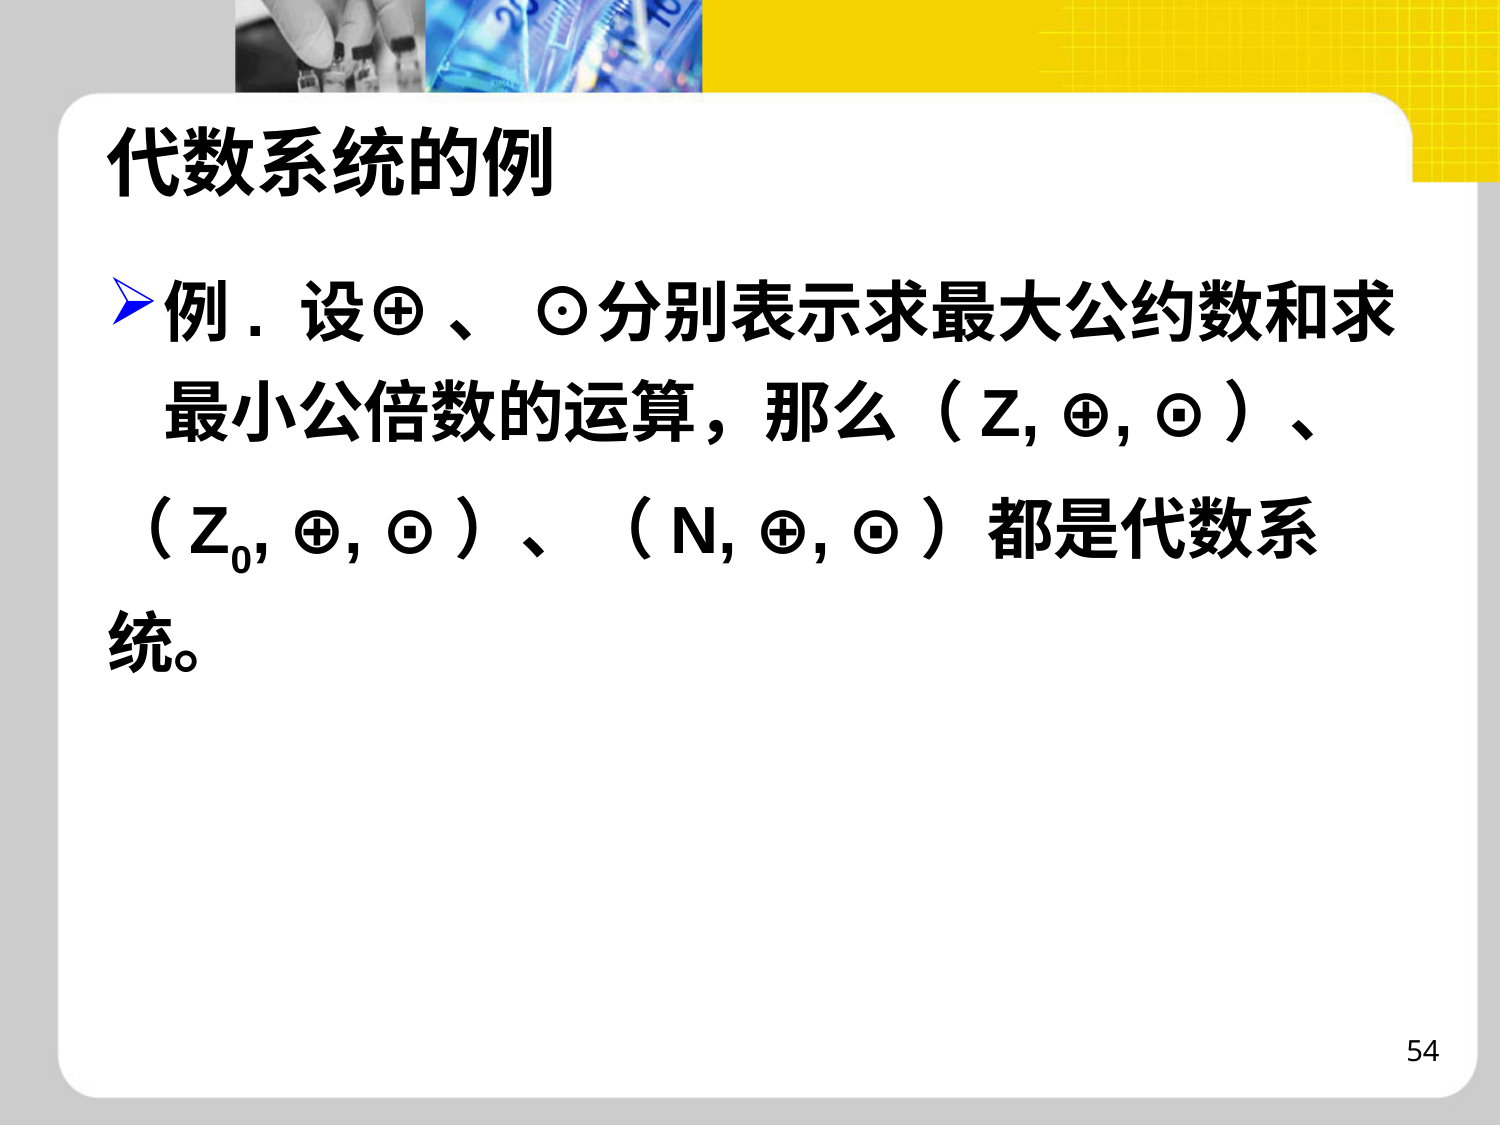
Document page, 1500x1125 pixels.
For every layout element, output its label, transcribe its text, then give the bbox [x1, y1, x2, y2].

slide_number 54 [1141, 1024, 1455, 1101]
picture [0, 0, 1500, 1125]
text_box 代数系统的例 [92, 87, 1408, 234]
list 例. 设⊕ 、 ⊙分别表示求最大公约数和求最小公倍数的运算，那么（Z, ⊕, ⊙）、 （Z0, ⊕, ⊙）、（N, ⊕, ⊙）都是代数系统。 [92, 242, 1454, 993]
